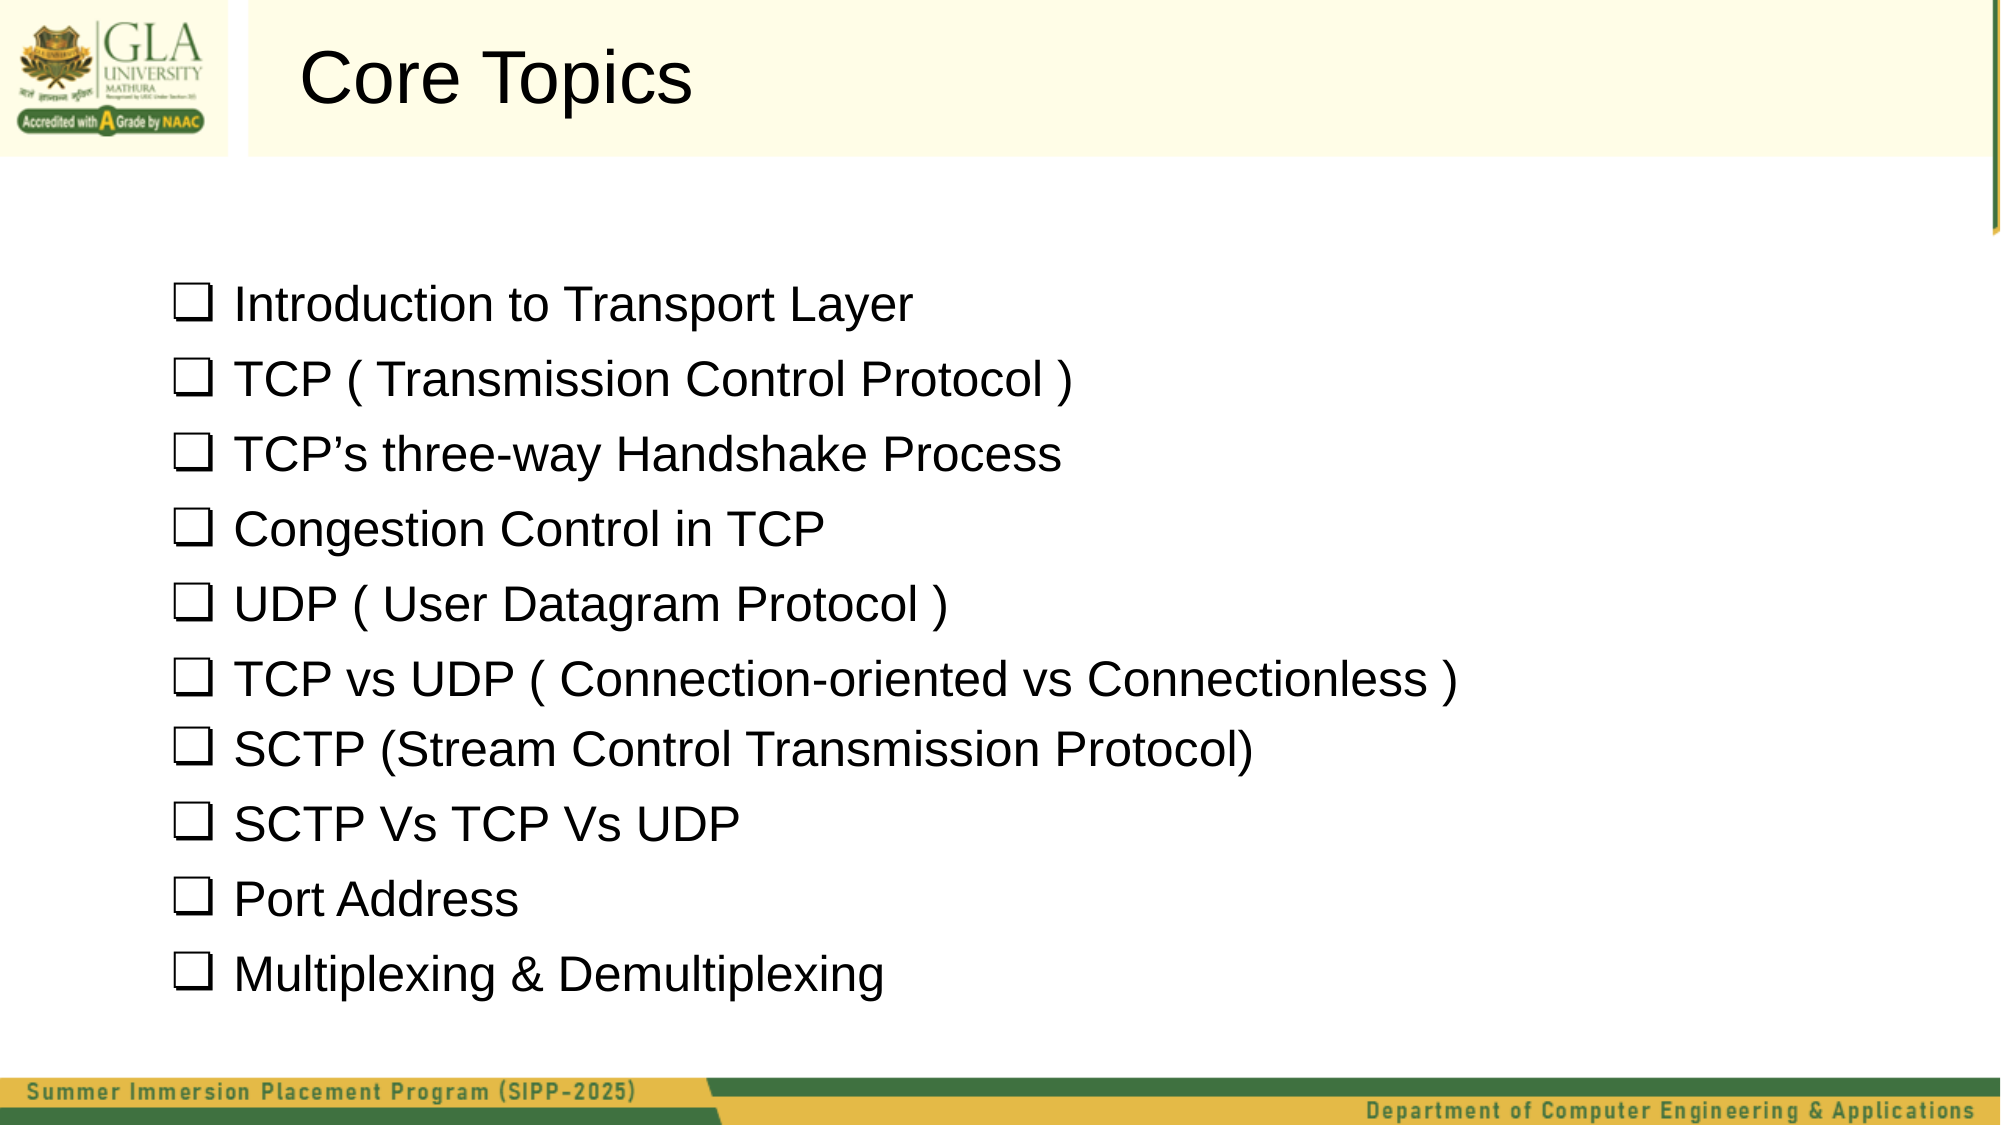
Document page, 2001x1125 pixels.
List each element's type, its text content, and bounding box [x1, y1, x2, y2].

picture [0, 0, 2001, 1125]
text_box Introduction to Transport Layer TCP ( Transmission Control Protocol ) TCP’s three-way Handshake Process Congestion Control in TCP UDP ( User Datagram Protocol ) TCP vs UDP ( Connection-oriented vs Connectionless ) SCTP (Stream Control Transmission Protocol) SCTP Vs TCP Vs UDP Port Address Multiplexing & Demultiplexing [143, 207, 1866, 1050]
text_box Core Topics [284, 21, 1959, 127]
